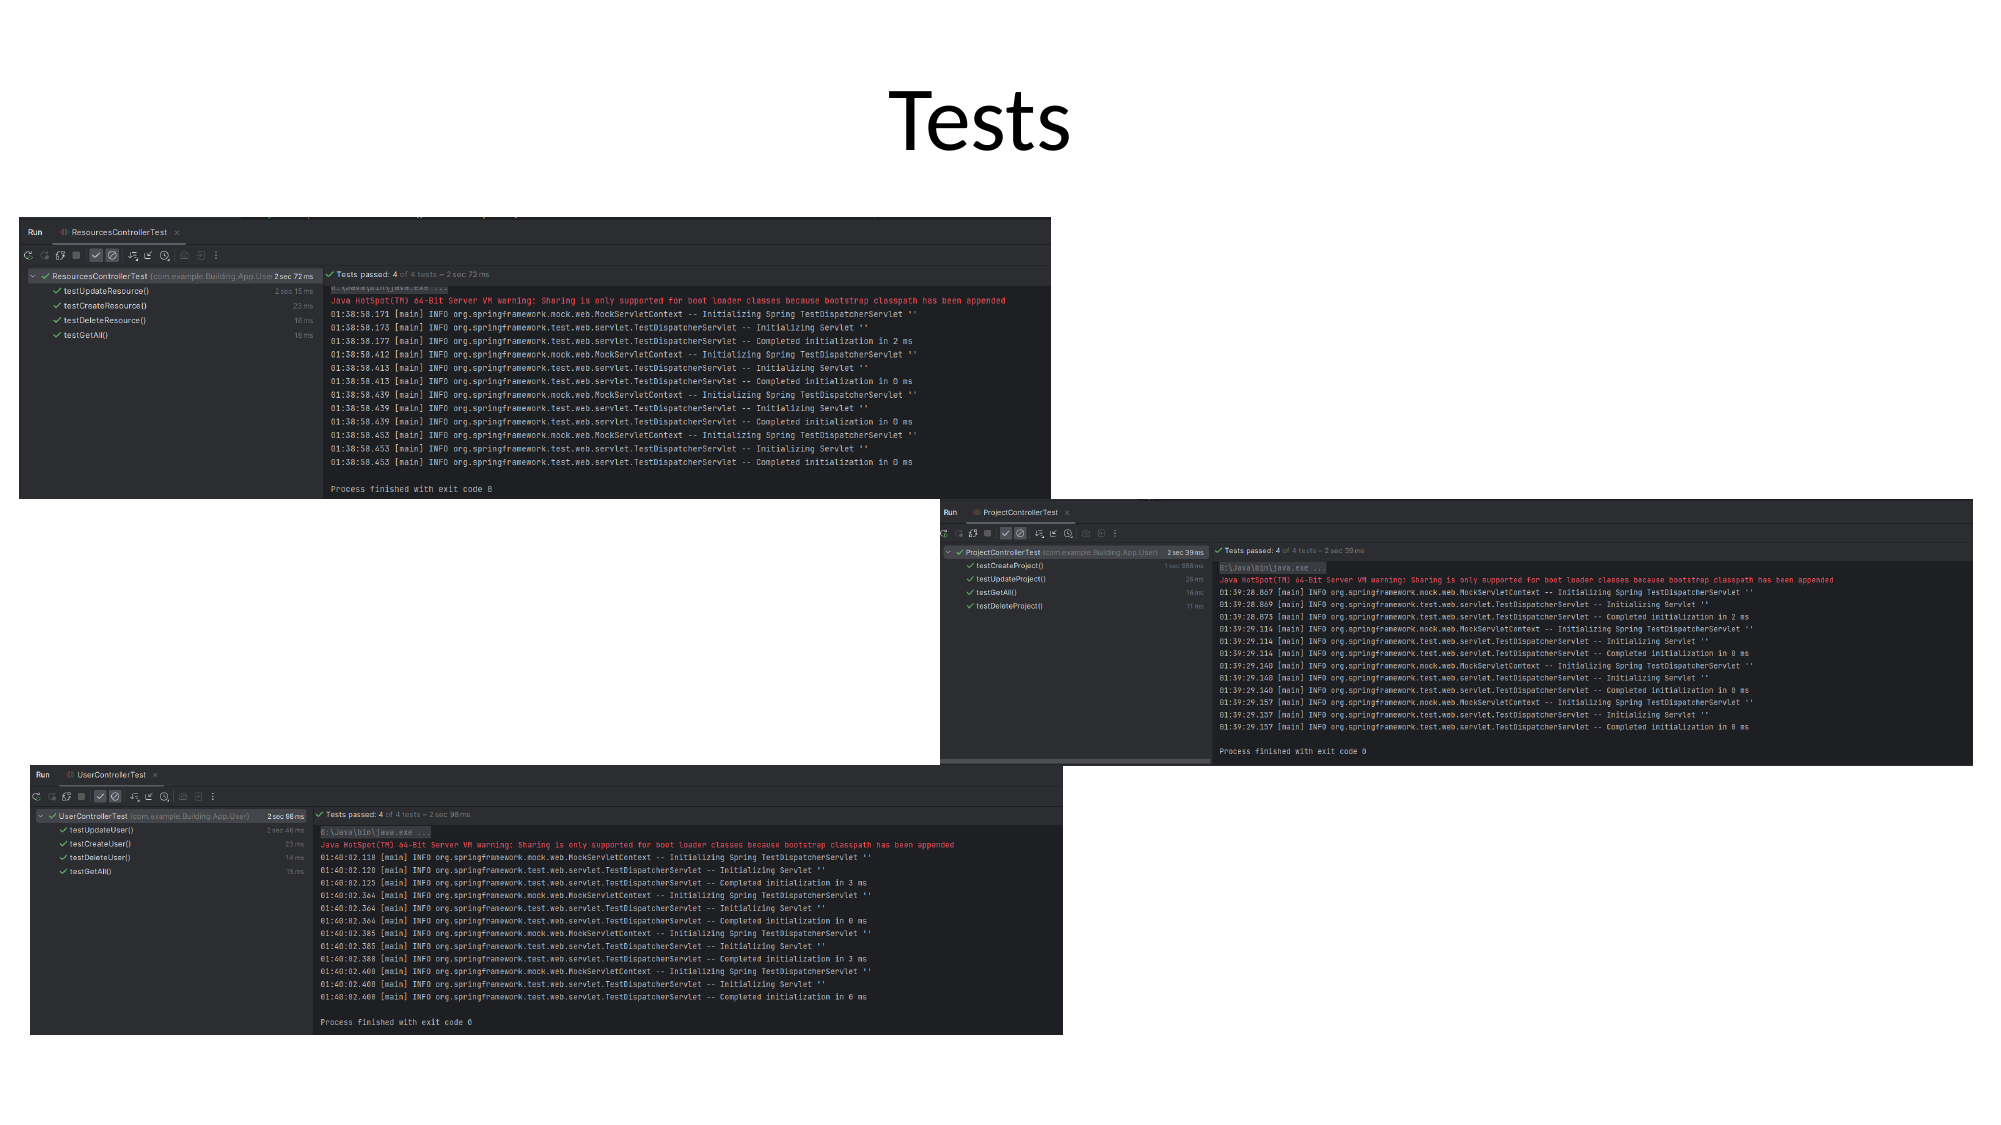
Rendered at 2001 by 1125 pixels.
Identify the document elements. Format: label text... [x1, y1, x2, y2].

picture [18, 217, 1973, 1035]
title Tests [873, 58, 1099, 183]
